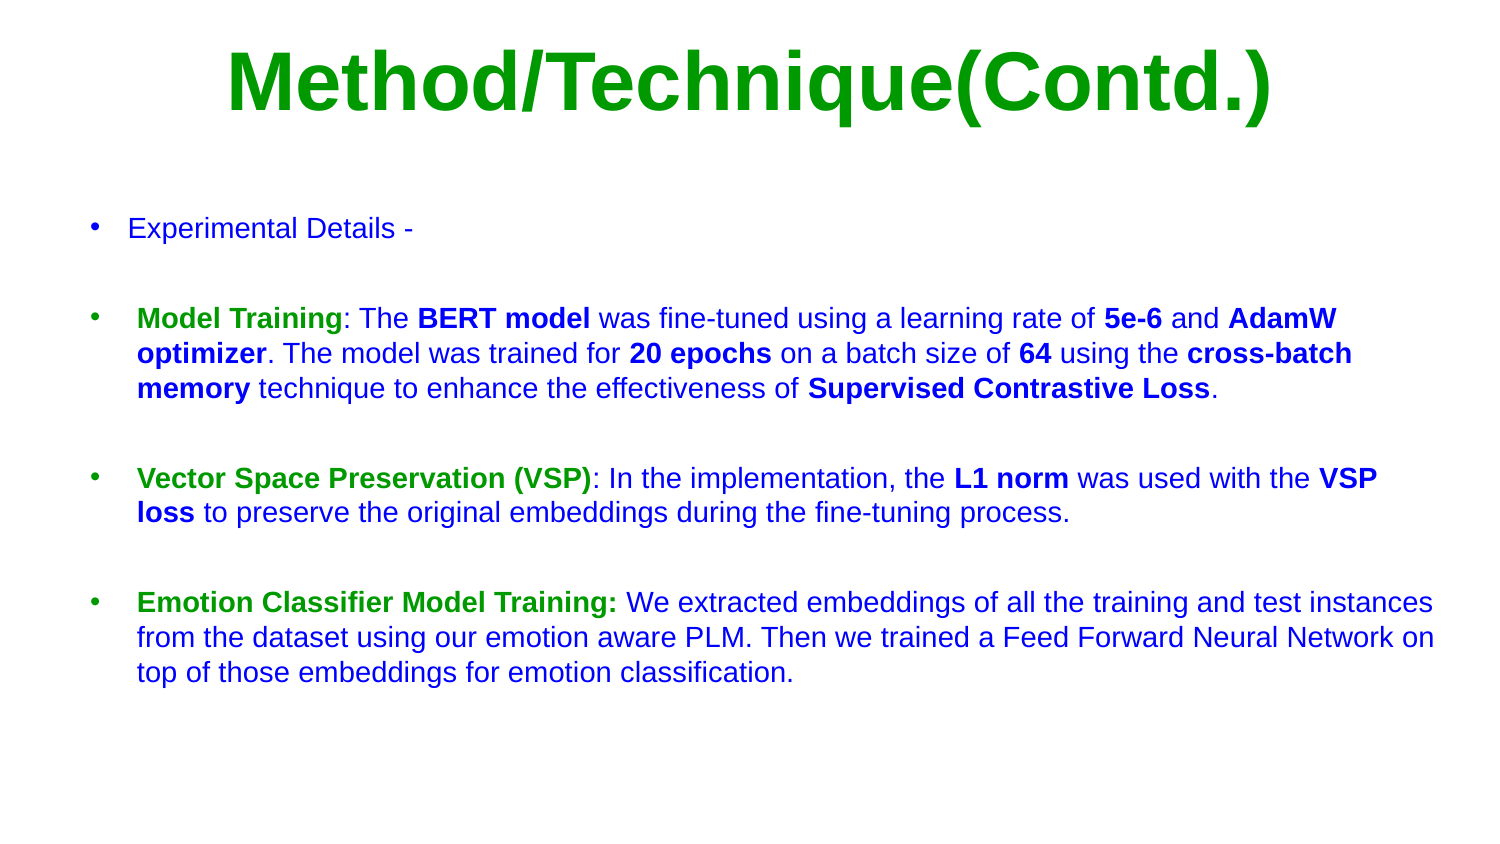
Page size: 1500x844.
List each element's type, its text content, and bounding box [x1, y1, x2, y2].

title Method/Technique(Contd.) [75, 33, 1425, 120]
list Experimental Details - Model Training: The BERT model was fine-tuned using a learning rate of 5e-6 and AdamW optimizer. The model was trained for 20 epochs on a batch size of 64 using the cross-batch memory technique to enhance the effectiveness of Supervised Contrastive Loss. Vector Space Preservation (VSP): In the implementation, the L1 norm was used with the VSP loss to preserve the original embeddings during the fine-tuning process. Emotion Classifier Model Training: We extracted embeddings of all the training and test instances from the dataset using our emotion aware PLM. Then we trained a Feed Forward Neural Network on top of those embeddings for emotion classification. [75, 156, 1452, 754]
